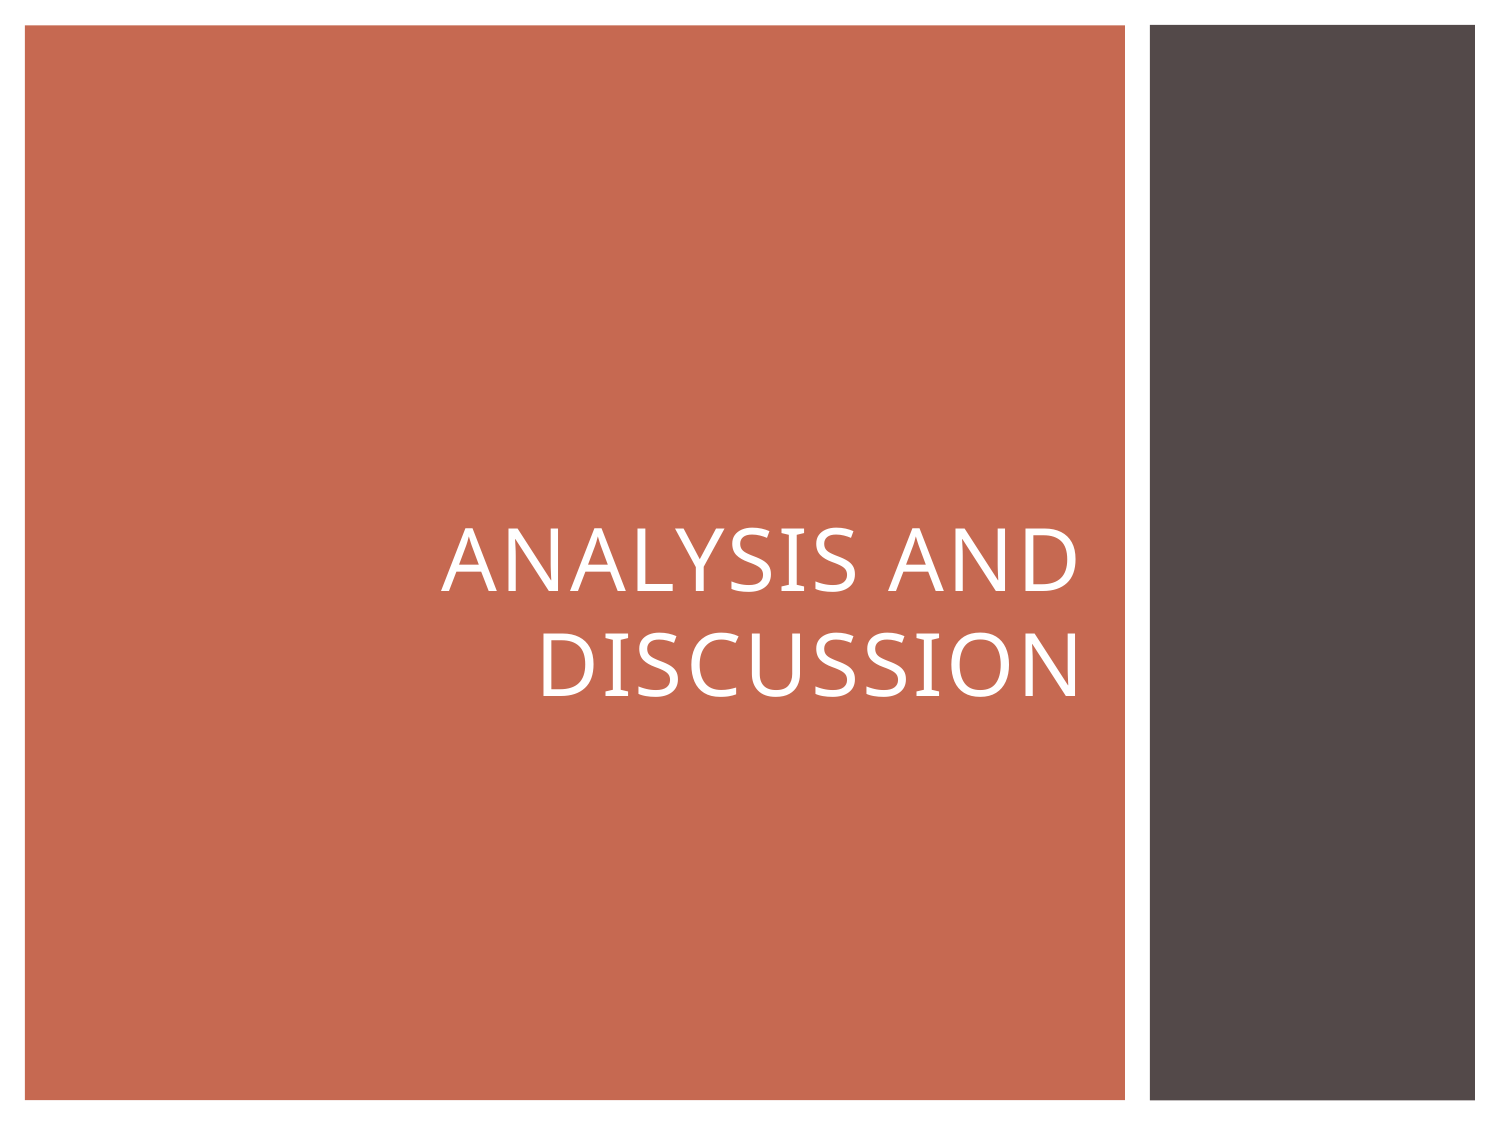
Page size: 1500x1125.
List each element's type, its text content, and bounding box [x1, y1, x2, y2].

title Analysis and discussion [62, 474, 1100, 745]
